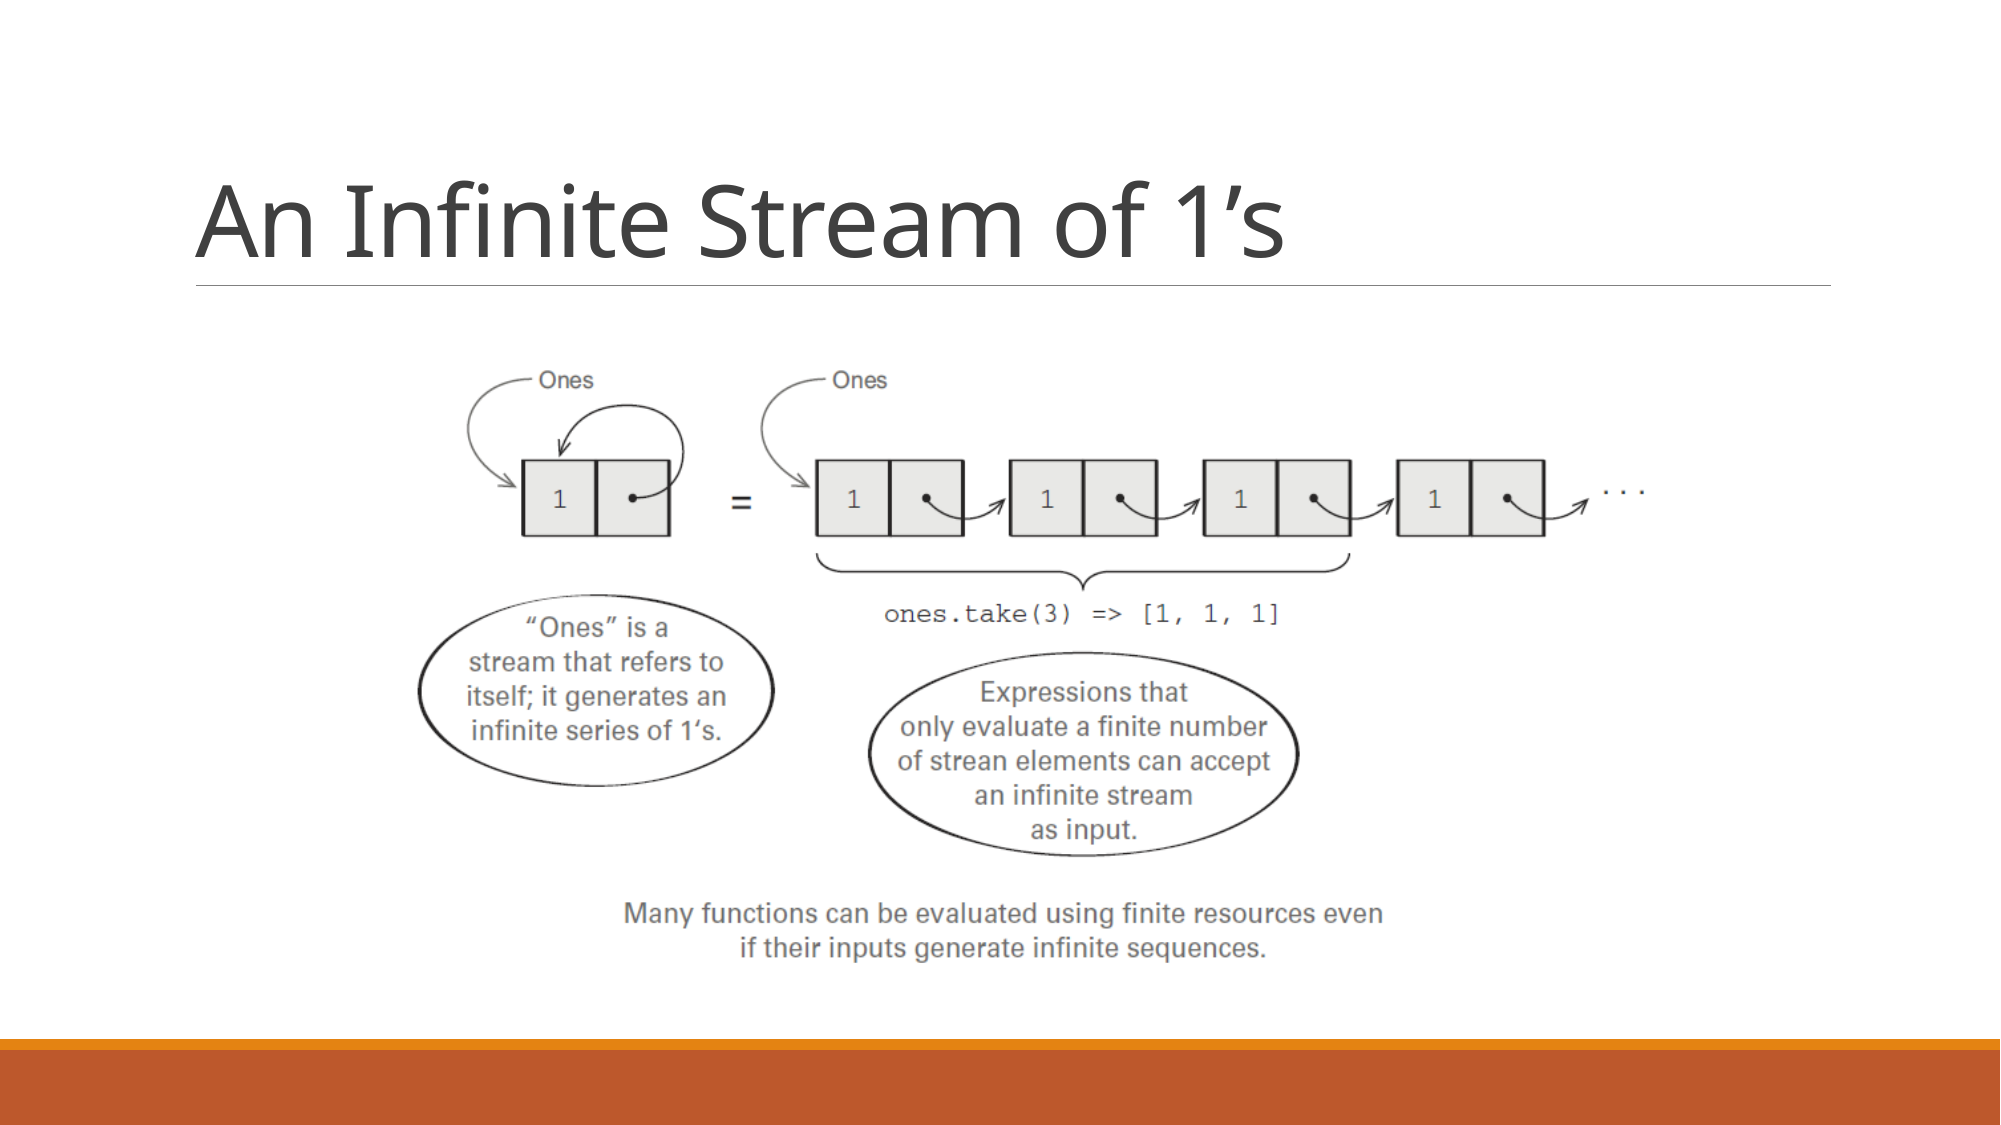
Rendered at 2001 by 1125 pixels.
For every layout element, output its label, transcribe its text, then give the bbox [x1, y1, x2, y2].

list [370, 329, 1706, 997]
title An Infinite Stream of 1’s [180, 47, 1830, 285]
